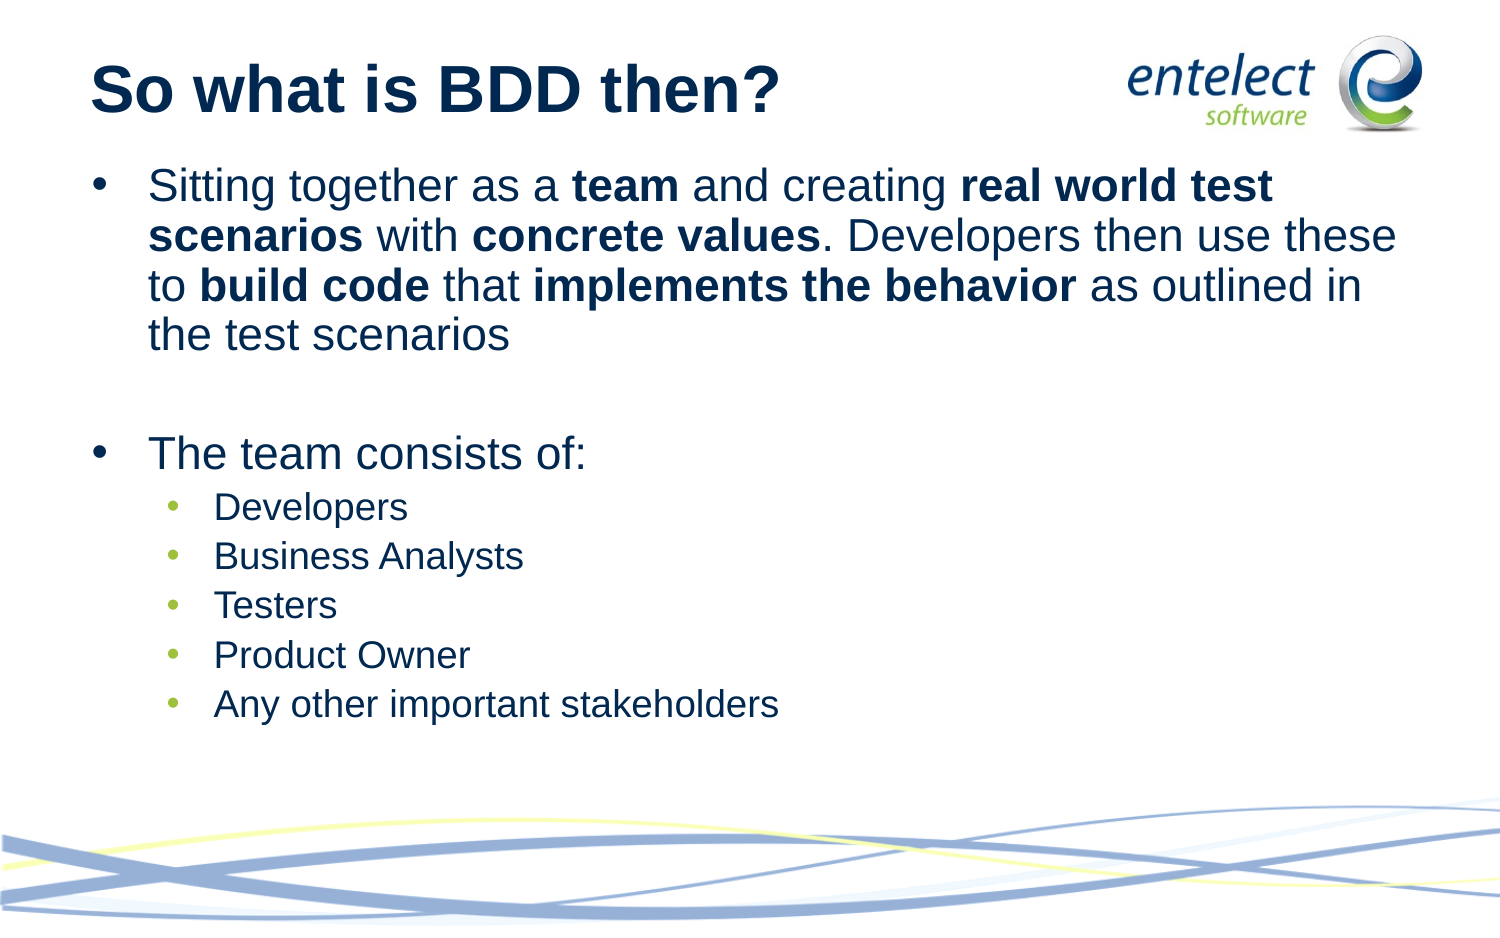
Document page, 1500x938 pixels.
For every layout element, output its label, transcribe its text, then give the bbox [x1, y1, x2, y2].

title So what is BDD then? [75, 37, 1425, 134]
list Sitting together as a team and creating real world test scenarios with concrete values. Developers then use these to build code that implements the behavior as outlined in the test scenarios The team consists of: Developers Business Analysts Testers Product Owner Any other important stakeholders [76, 153, 1427, 773]
picture [1128, 33, 1424, 37]
picture [0, 793, 1500, 938]
